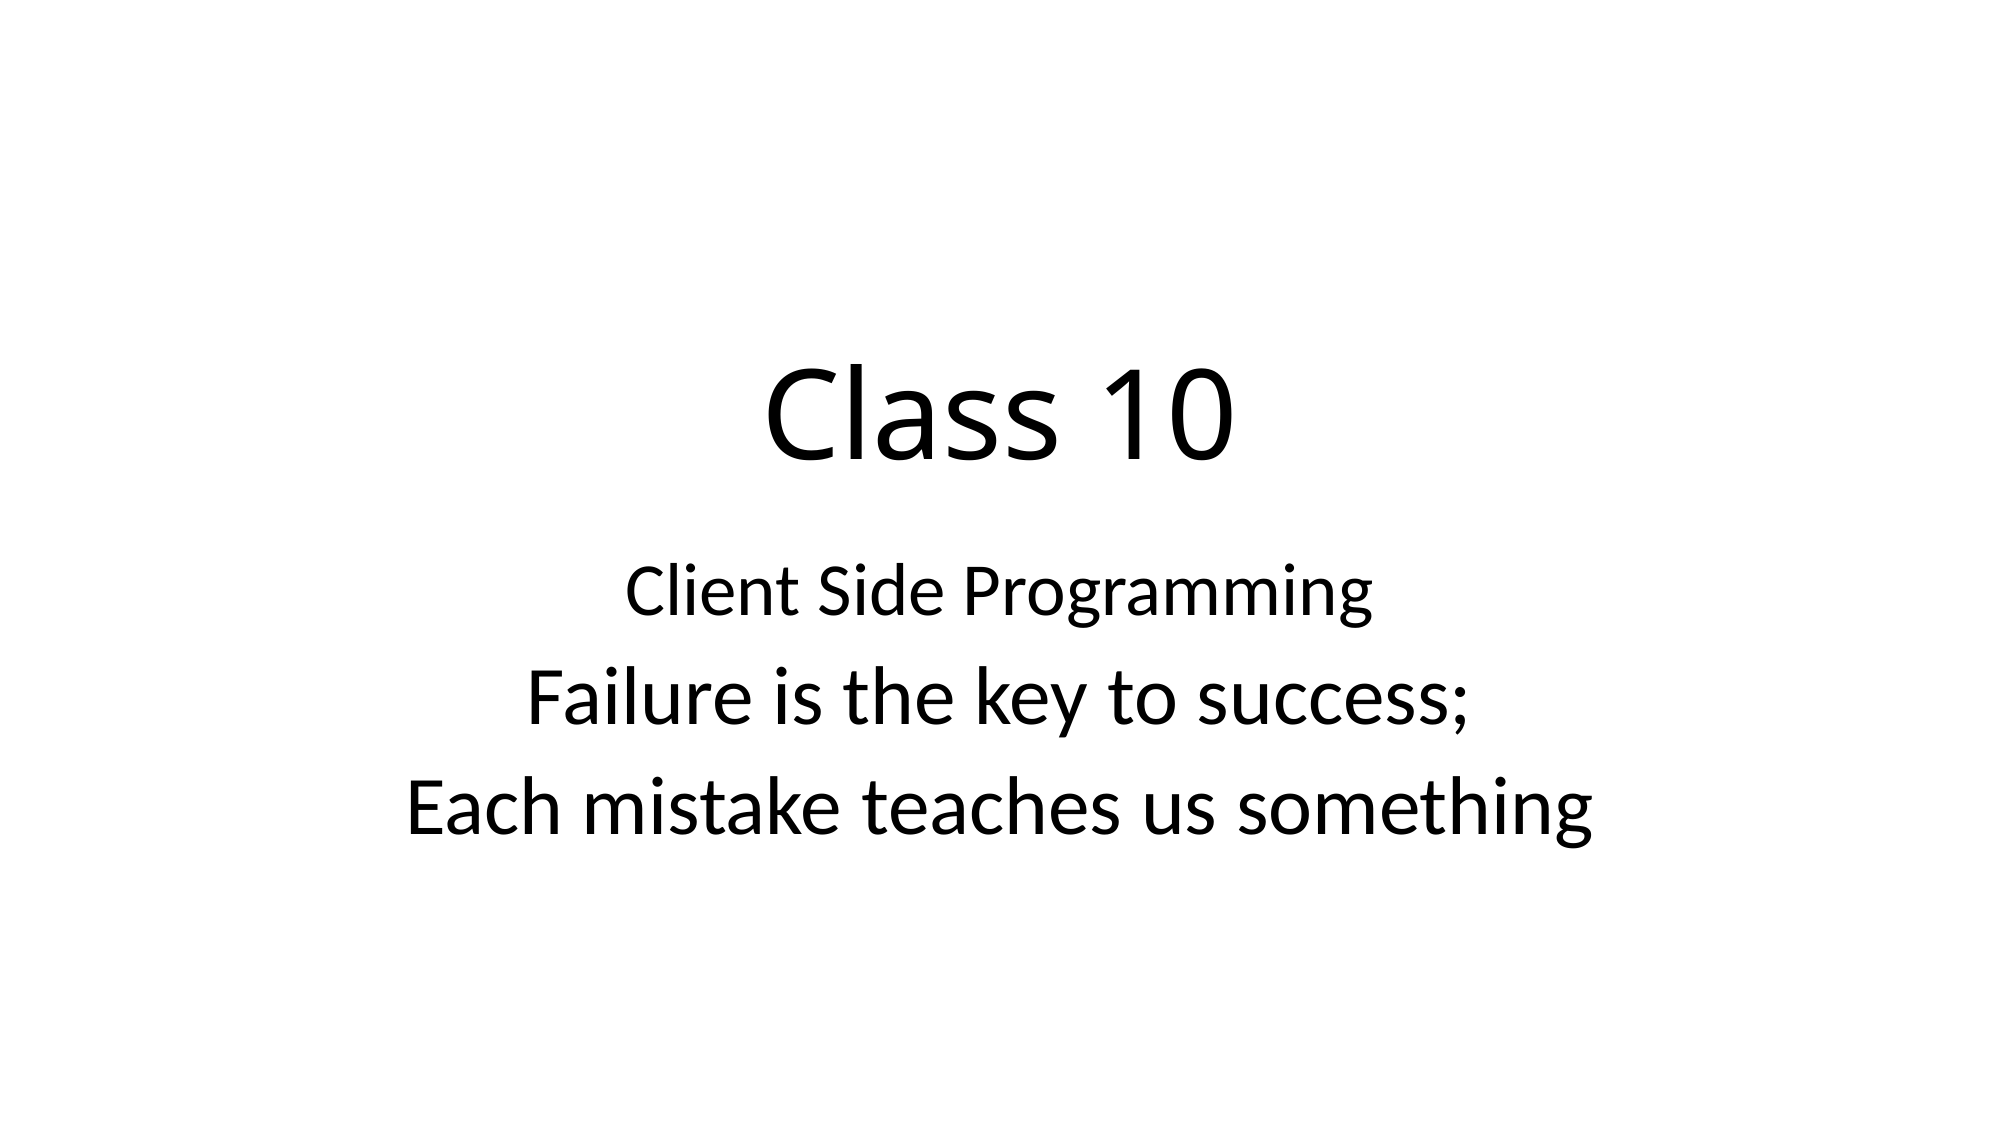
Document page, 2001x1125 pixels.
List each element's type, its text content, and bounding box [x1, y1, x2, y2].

title Class 10 [249, 184, 1750, 495]
subtitle Client Side Programming Failure is the key to success; Each mistake teaches us something [249, 542, 1750, 975]
